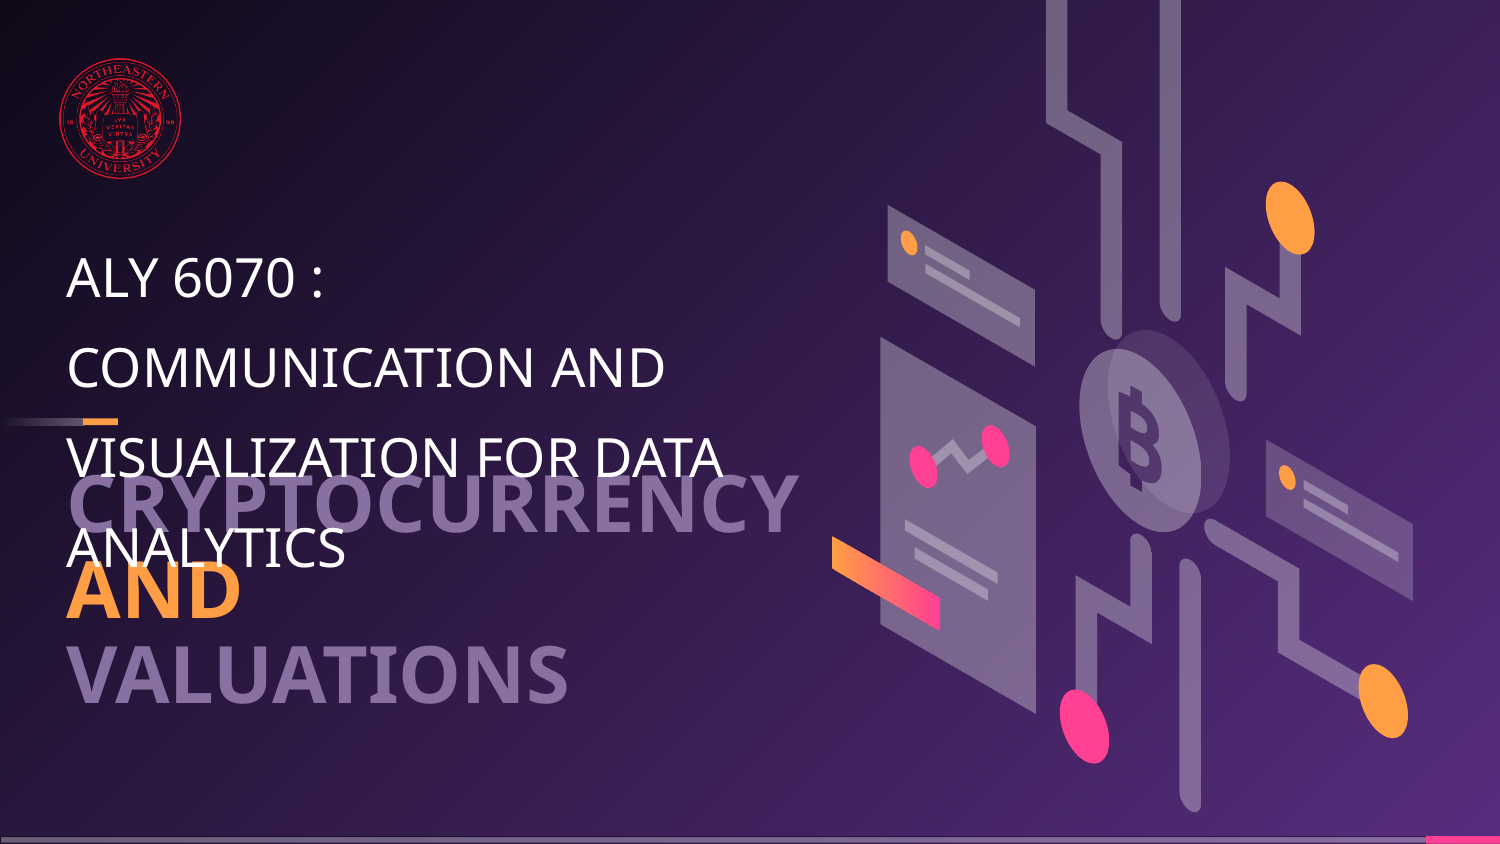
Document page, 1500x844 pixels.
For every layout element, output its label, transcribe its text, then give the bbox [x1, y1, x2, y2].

title CRYPTOCURRENCY AND VALUATIONS [66, 394, 826, 791]
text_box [831, 0, 1414, 813]
picture [59, 58, 181, 180]
text_box ALY 6070 : COMMUNICATION AND VISUALIZATION FOR DATA ANALYTICS [66, 217, 771, 579]
